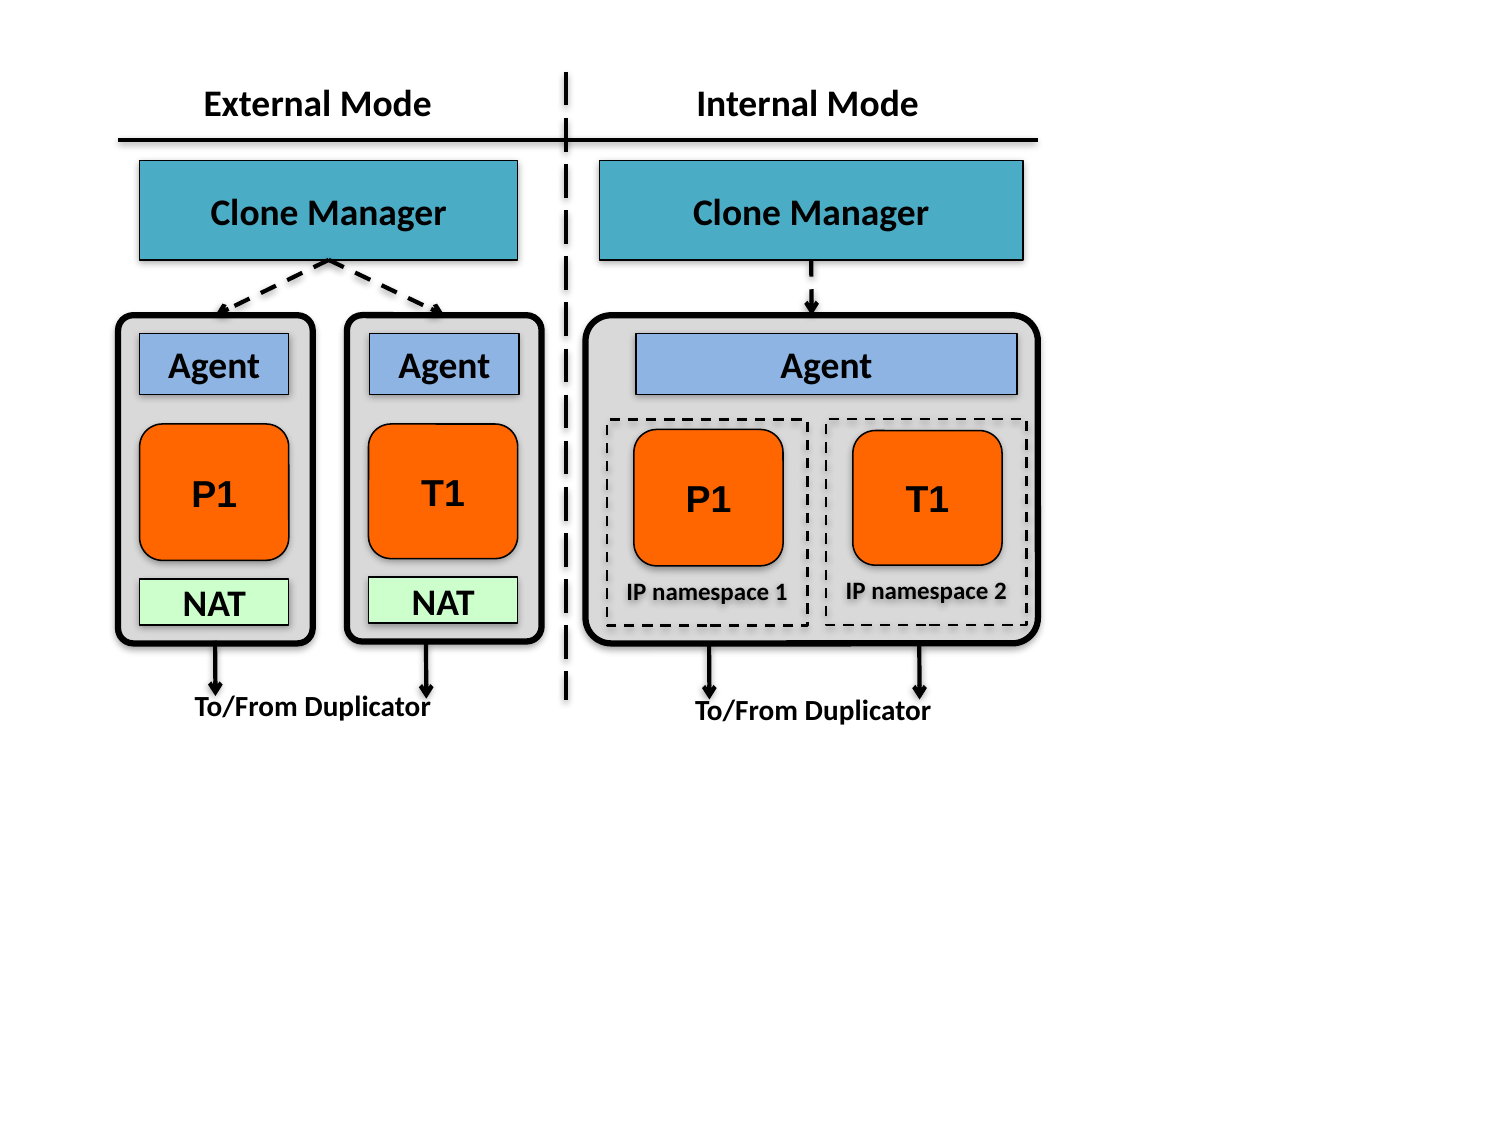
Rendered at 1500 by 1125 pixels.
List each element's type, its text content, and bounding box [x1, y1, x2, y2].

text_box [585, 160, 1039, 736]
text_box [117, 160, 542, 731]
text_box Internal Mode [629, 71, 986, 132]
text_box External Mode [139, 71, 496, 132]
